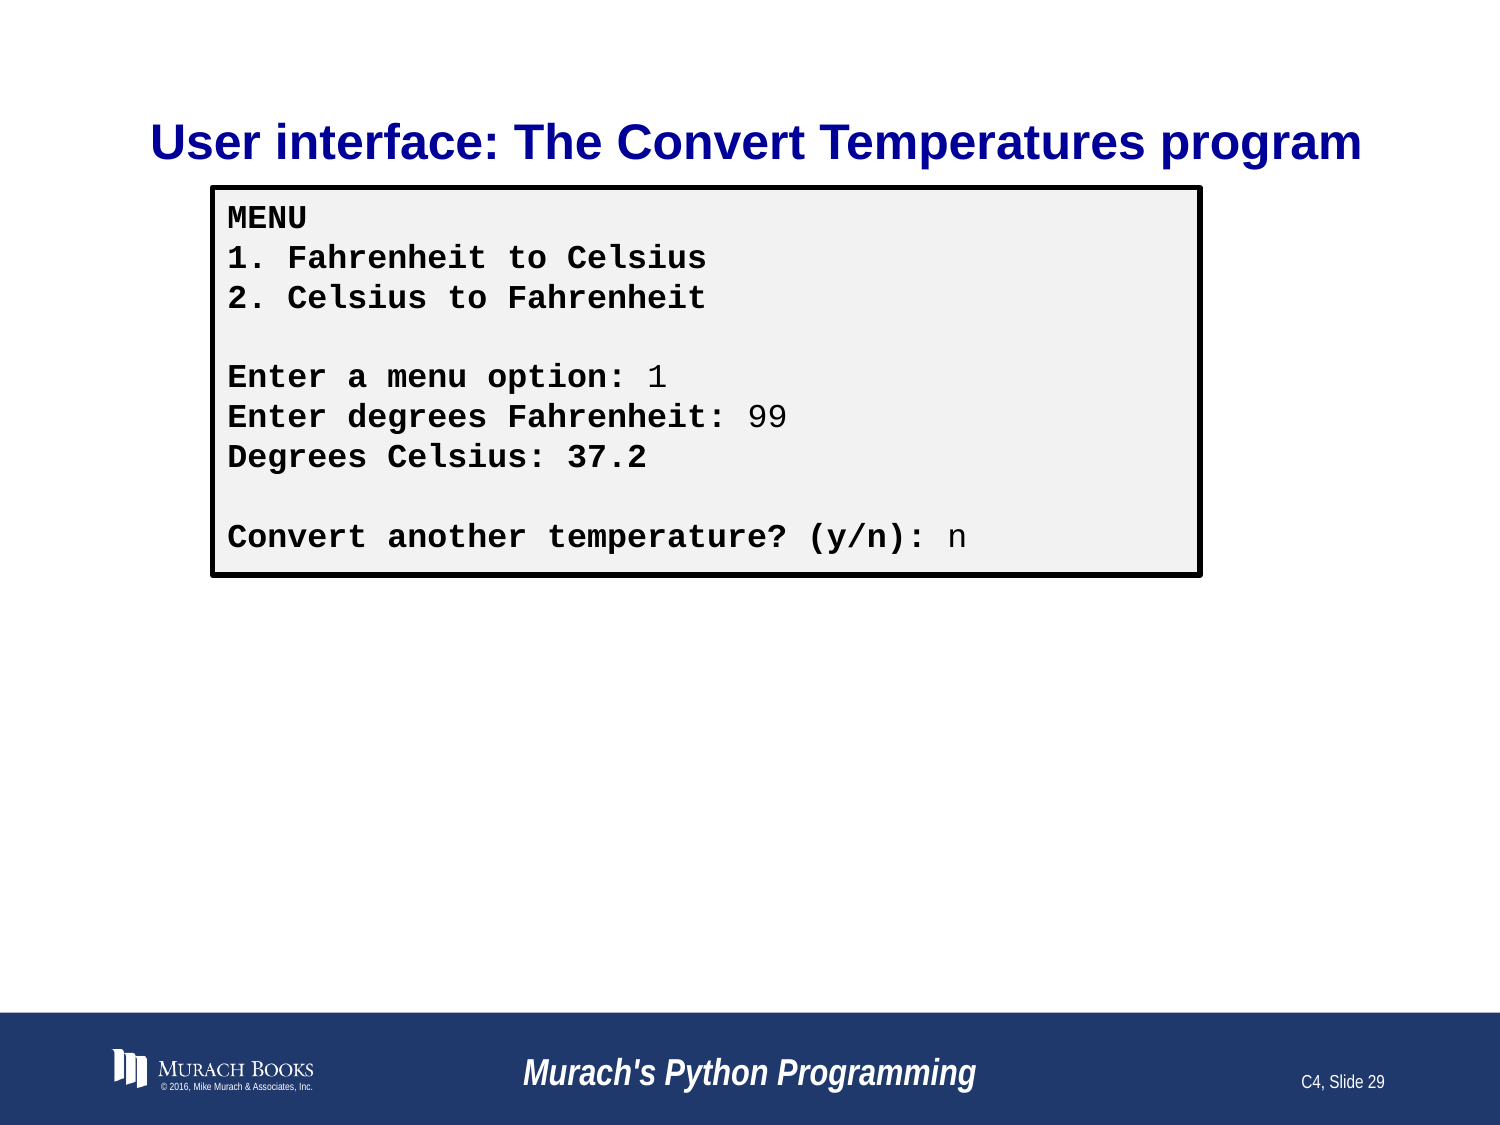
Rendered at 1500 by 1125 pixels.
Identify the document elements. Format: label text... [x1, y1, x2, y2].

title User interface: The Convert Temperatures program [150, 101, 1375, 177]
slide_number C4, Slide 29 [1087, 1025, 1400, 1100]
footer © 2016, Mike Murach & Associates, Inc. [12, 1025, 463, 1100]
slide_number Murach's Python Programming [463, 1025, 1050, 1100]
list MENU 1. Fahrenheit to Celsius 2. Celsius to Fahrenheit Enter a menu option: 1 Enter degrees Fahrenheit: 99 Degrees Celsius: 37.2 Convert another temperature? (y/n): n [210, 185, 1203, 578]
